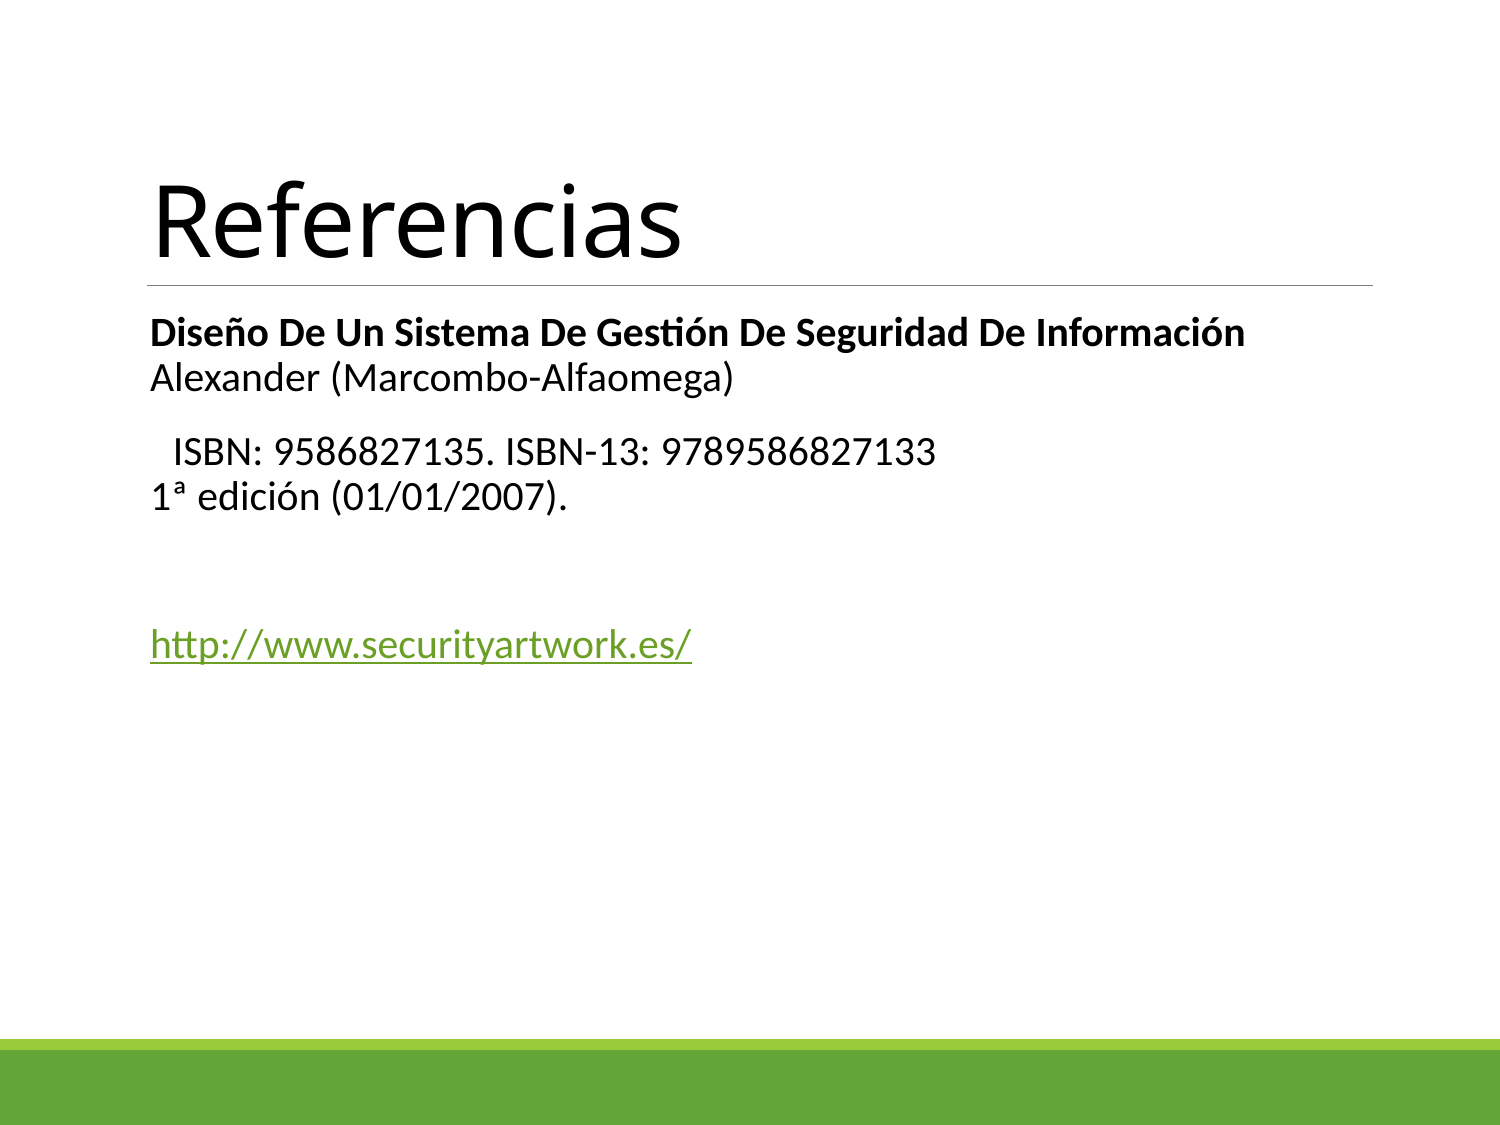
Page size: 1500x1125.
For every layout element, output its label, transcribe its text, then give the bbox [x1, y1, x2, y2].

list Diseño De Un Sistema De Gestión De Seguridad De Información Alexander (Marcombo-Alfaomega) ISBN: 9586827135. ISBN-13: 9789586827133 1ª edición (01/01/2007). http://www.securityartwork.es/ [135, 302, 1373, 963]
title Referencias [135, 47, 1373, 285]
